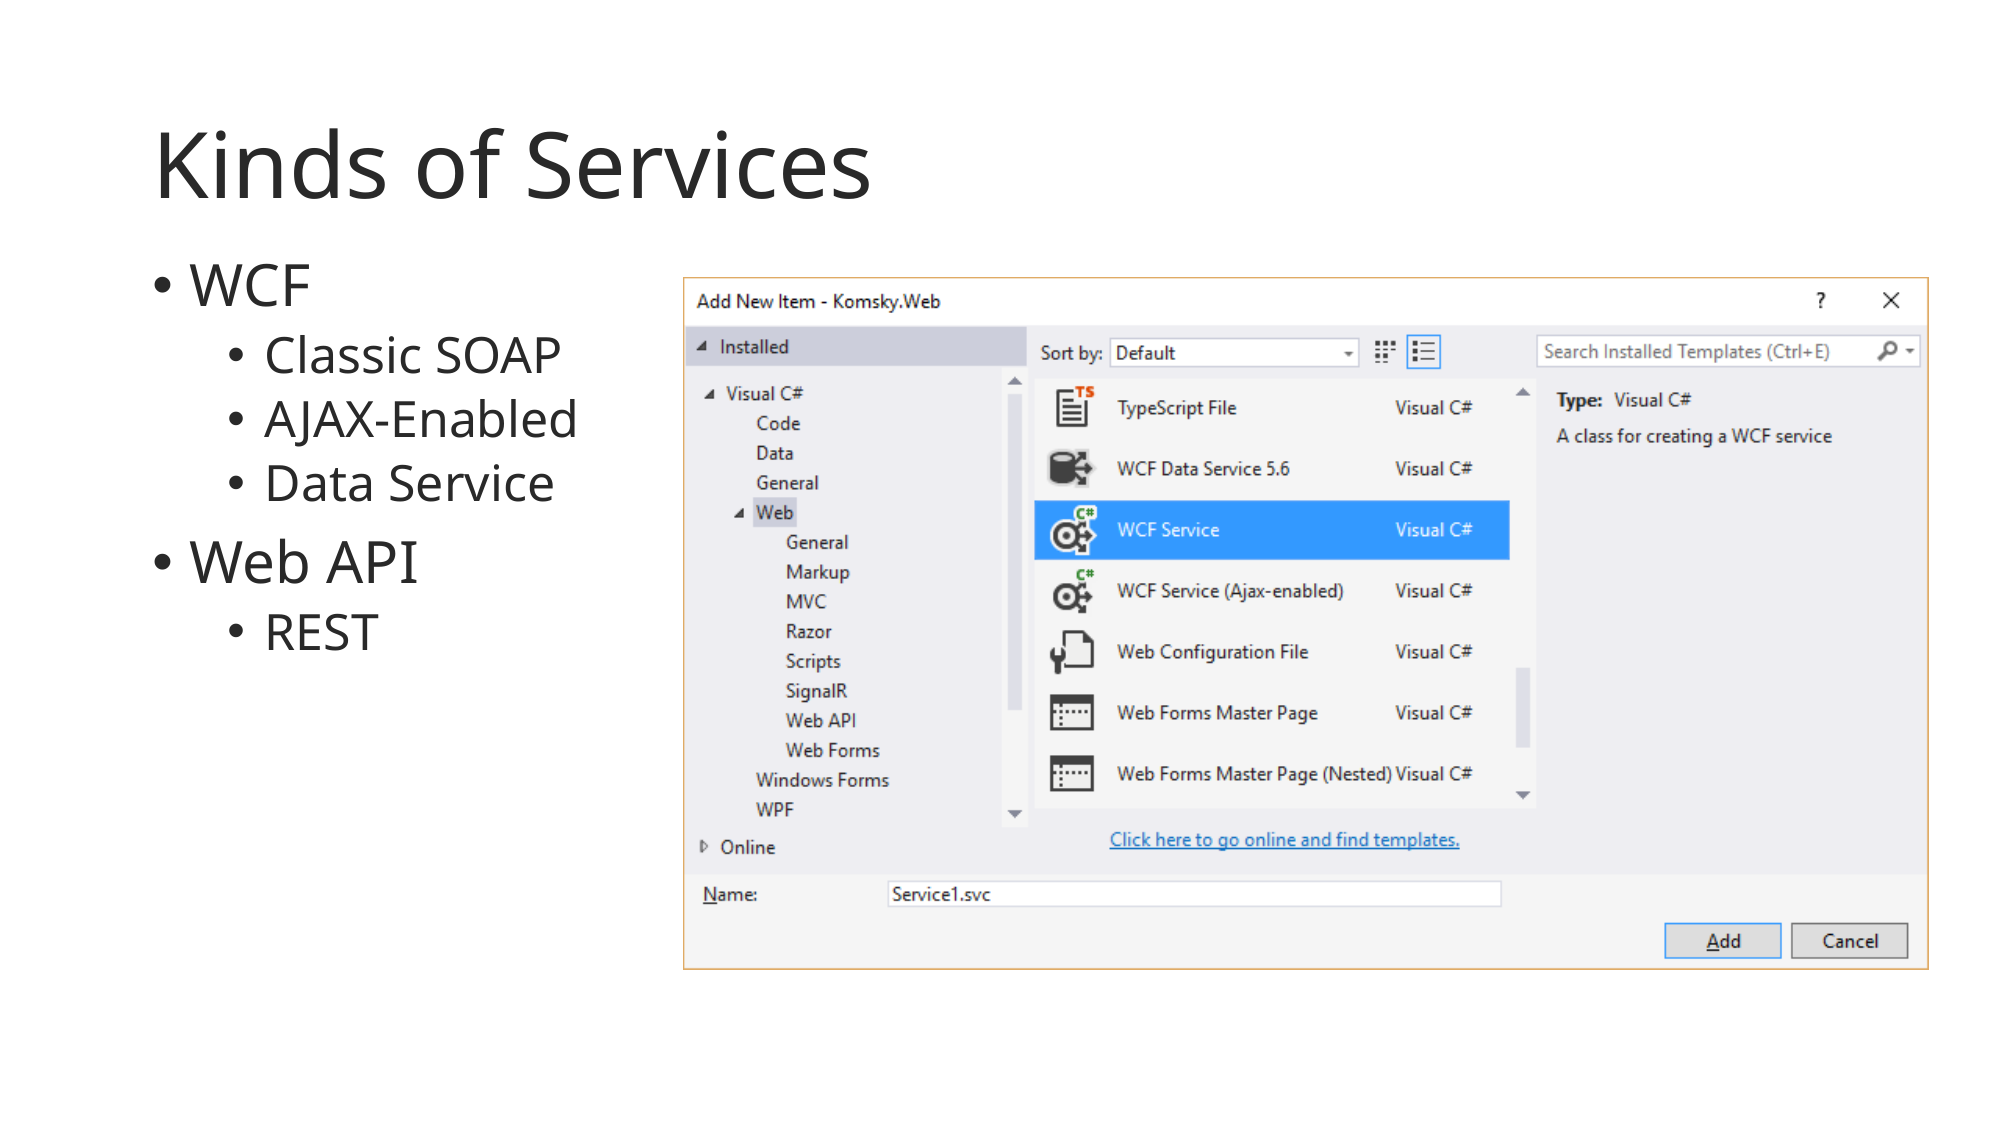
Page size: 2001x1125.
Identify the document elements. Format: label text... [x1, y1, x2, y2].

list WCF Classic SOAP AJAX-Enabled Data Service Web API REST [137, 249, 1863, 1014]
picture [682, 277, 1929, 970]
title Kinds of Services [137, 59, 1863, 249]
